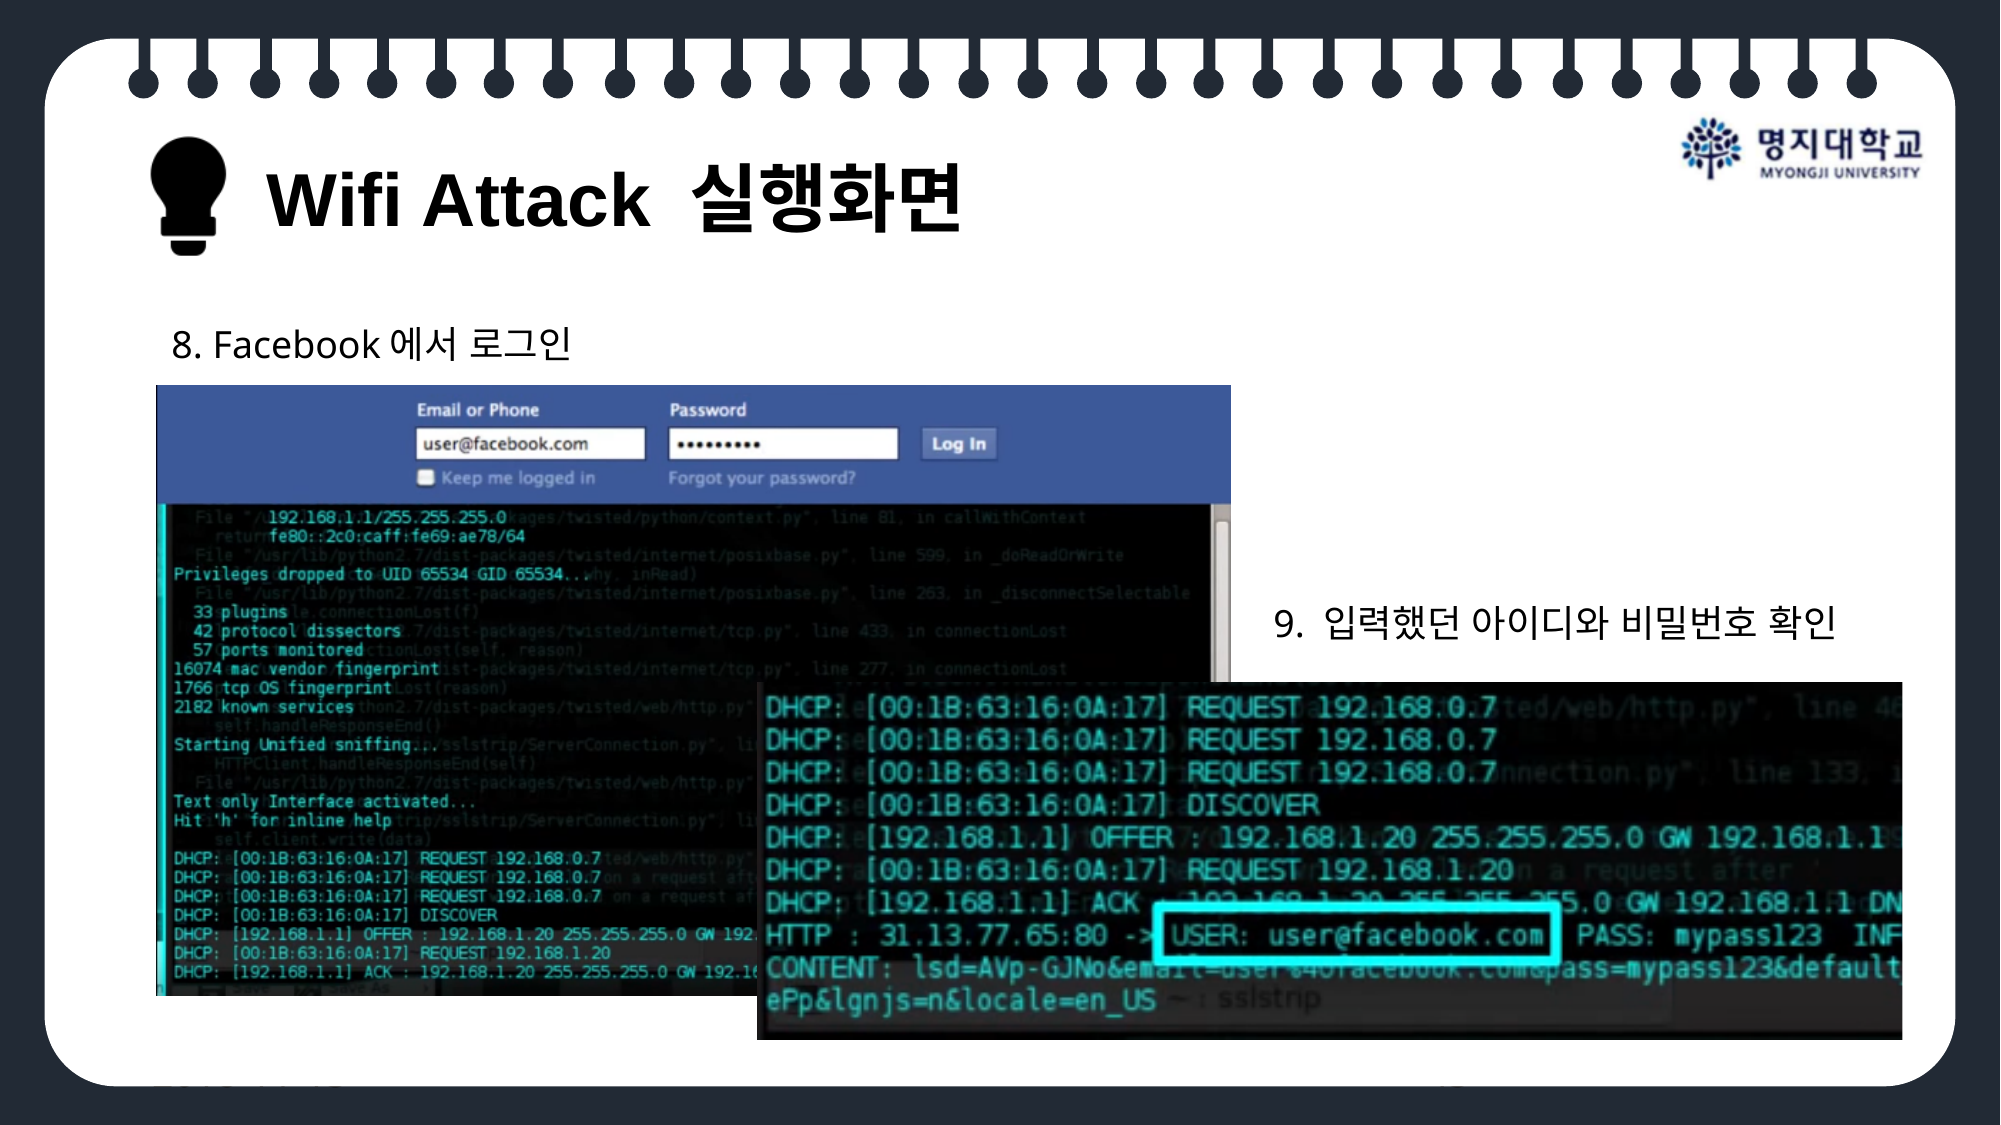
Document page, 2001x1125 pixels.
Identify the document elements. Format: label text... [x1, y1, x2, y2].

picture [156, 385, 1231, 996]
text_box [154, 313, 2000, 407]
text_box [757, 653, 2000, 1040]
text_box [0, 0, 2000, 75]
picture [1667, 103, 1949, 196]
text_box 9. 입력했던 아이디와 비밀번호 확인 [1258, 593, 1903, 653]
text_box Wifi Attack 실행화면 [251, 111, 1115, 295]
picture [108, 115, 269, 276]
